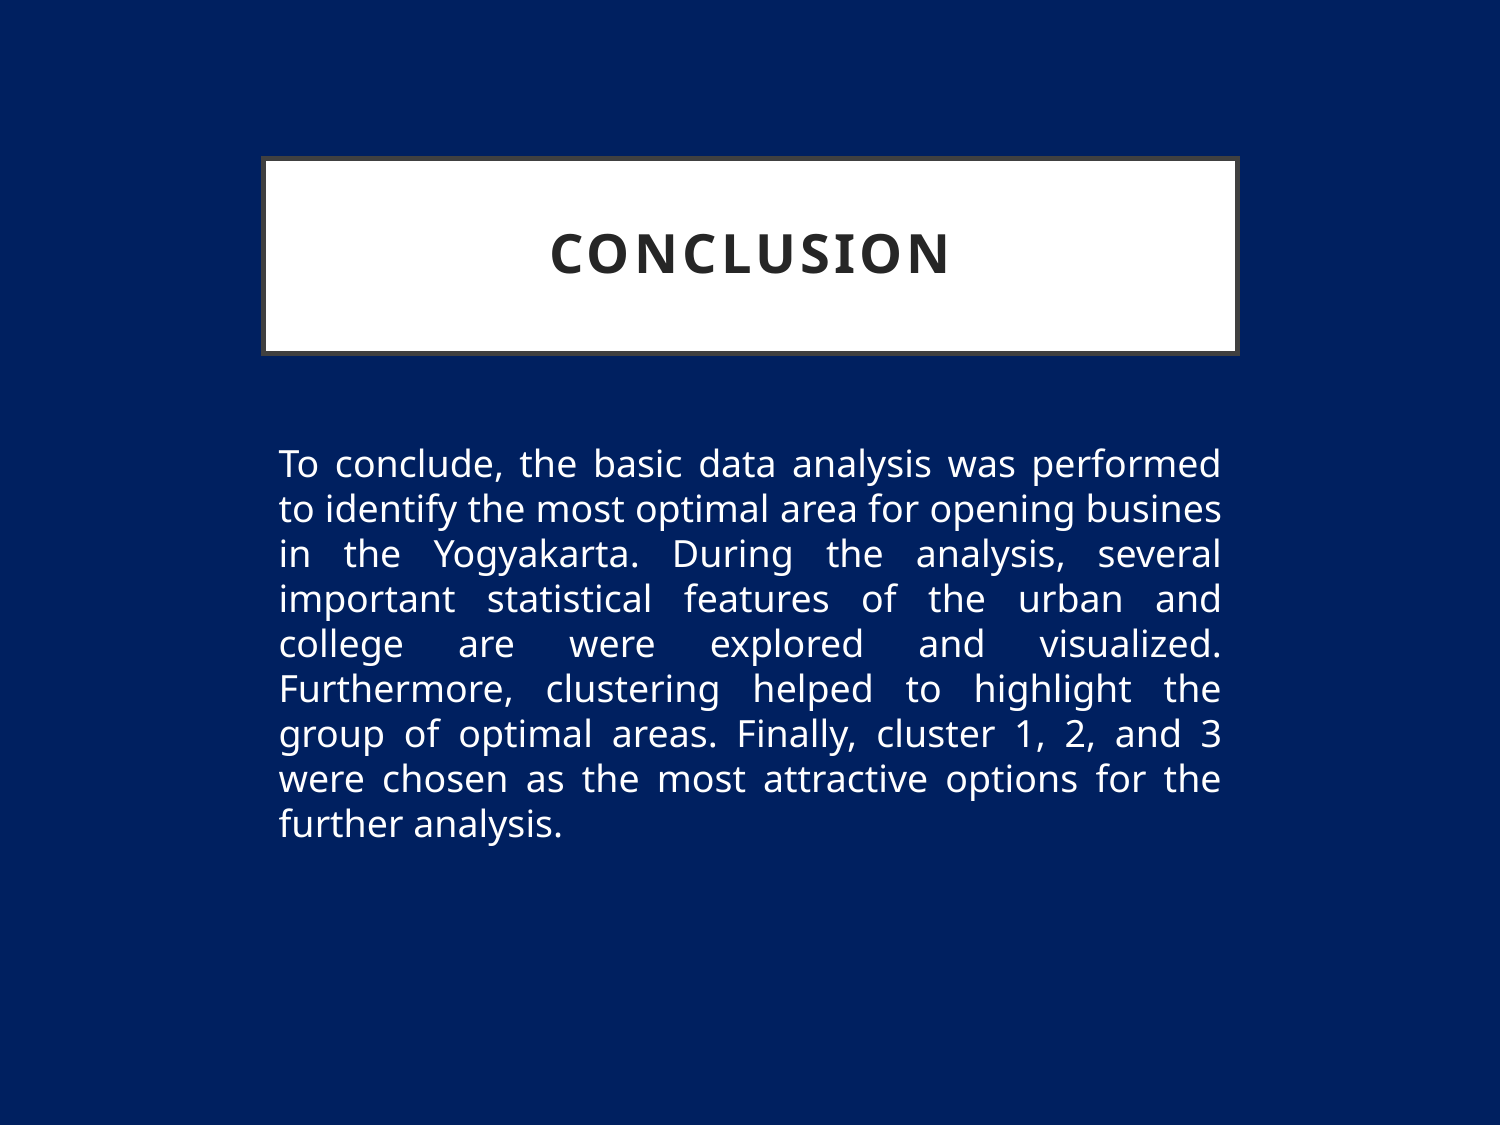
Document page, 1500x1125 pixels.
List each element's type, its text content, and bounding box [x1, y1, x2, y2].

title Conclusion [261, 156, 1240, 356]
list To conclude, the basic data analysis was performed to identify the most optimal area for opening busines in the Yogyakarta. During the analysis, several important statistical features of the urban and college are were explored and visualized. Furthermore, clustering helped to highlight the group of optimal areas. Finally, cluster 1, 2, and 3 were chosen as the most attractive options for the further analysis. [263, 432, 1238, 942]
